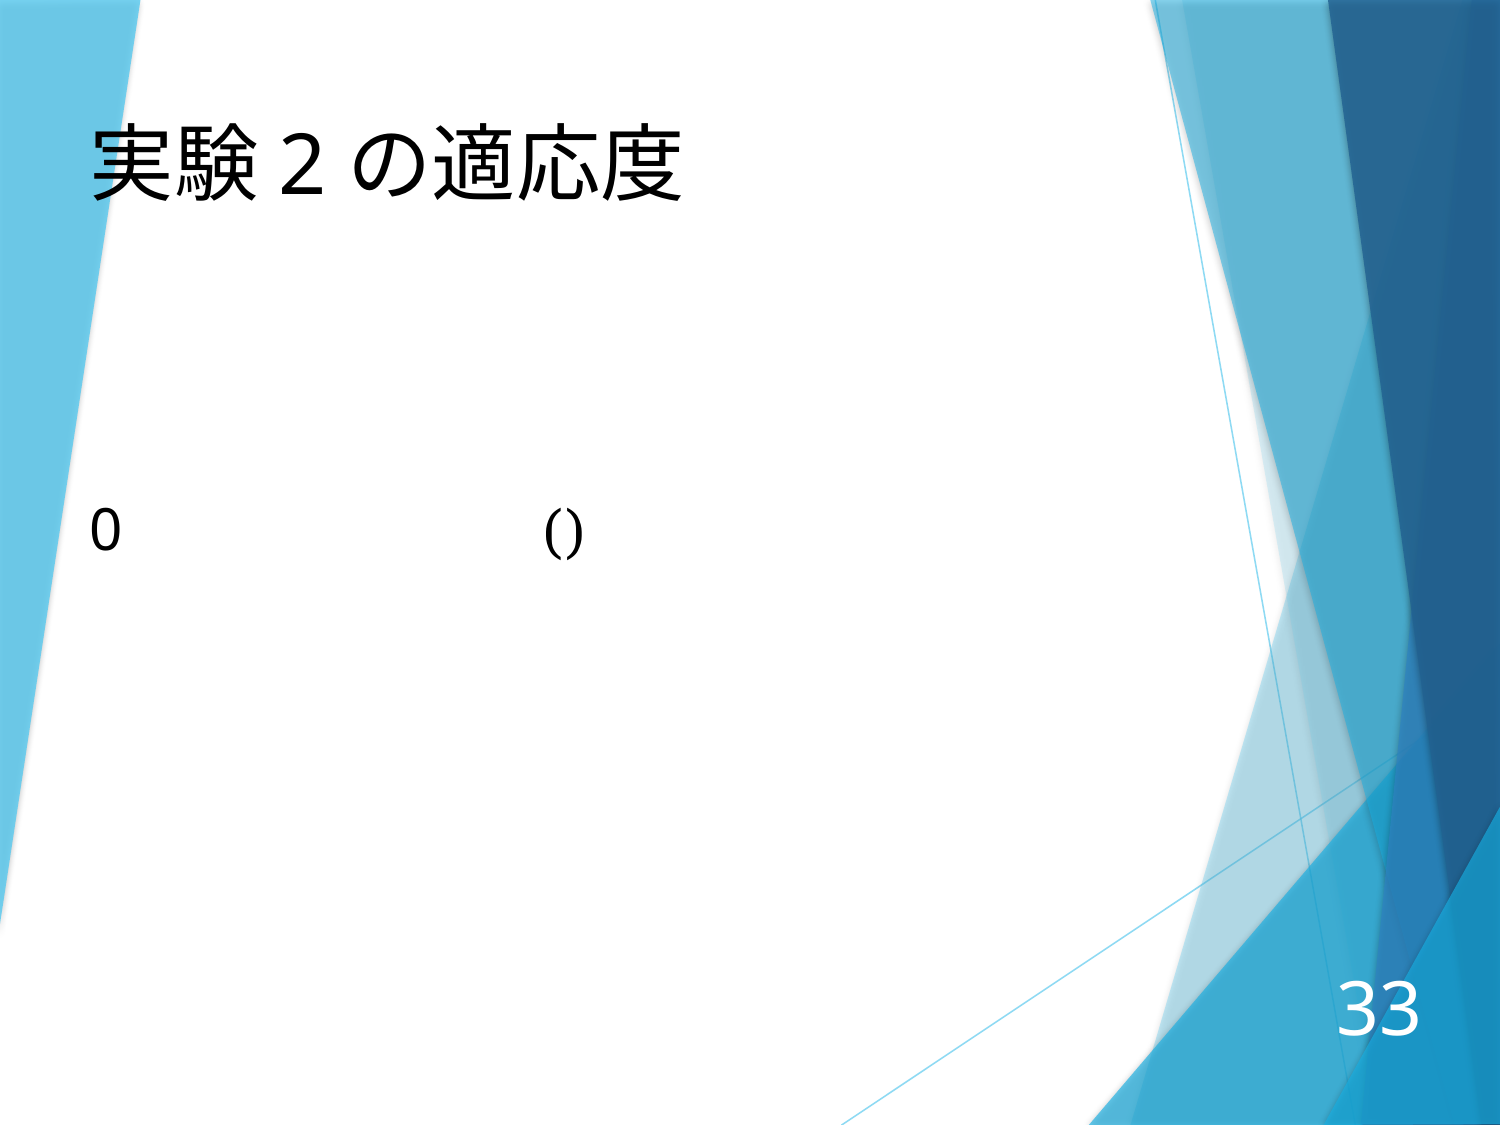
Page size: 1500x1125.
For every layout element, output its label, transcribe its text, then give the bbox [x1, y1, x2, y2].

slide_number 33 [1311, 971, 1438, 1051]
text_box 実験2の適応度 [75, 103, 792, 219]
